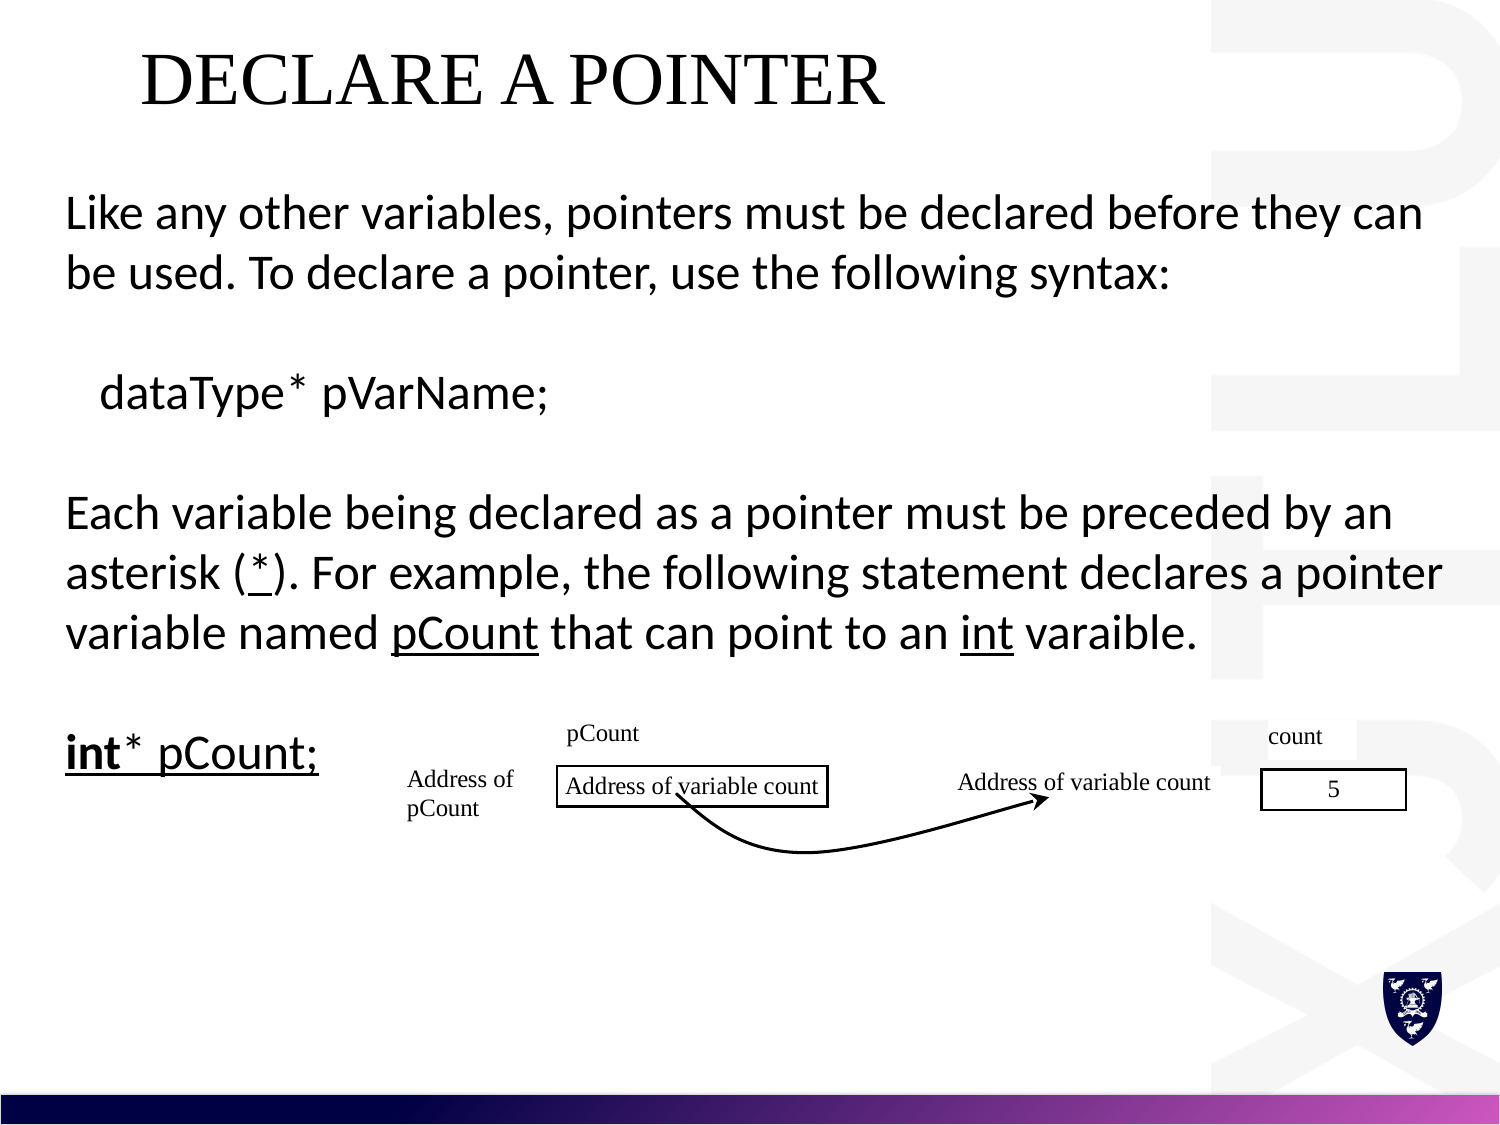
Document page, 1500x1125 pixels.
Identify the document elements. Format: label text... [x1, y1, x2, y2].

slide_number [1074, 1042, 1425, 1103]
text_box Like any other variables, pointers must be declared before they can be used. To declare a pointer, use the following syntax: dataType* pVarName; Each variable being declared as a pointer must be preceded by an asterisk (*). For example, the following statement declares a pointer variable named pCount that can point to an int varaible. int* pCount; [50, 512, 1464, 787]
title Declare a Pointer [125, 24, 1400, 125]
text_box Like any other variables, pointers must be declared before they can be used. To declare a pointer, use the following syntax: dataType* pVarName; Each variable being declared as a pointer must be preceded by an asterisk (*). For example, the following statement declares a pointer variable named pCount that can point to an int varaible. int* pCount; [50, 171, 1464, 511]
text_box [378, 707, 1456, 860]
picture [1383, 972, 1442, 1046]
